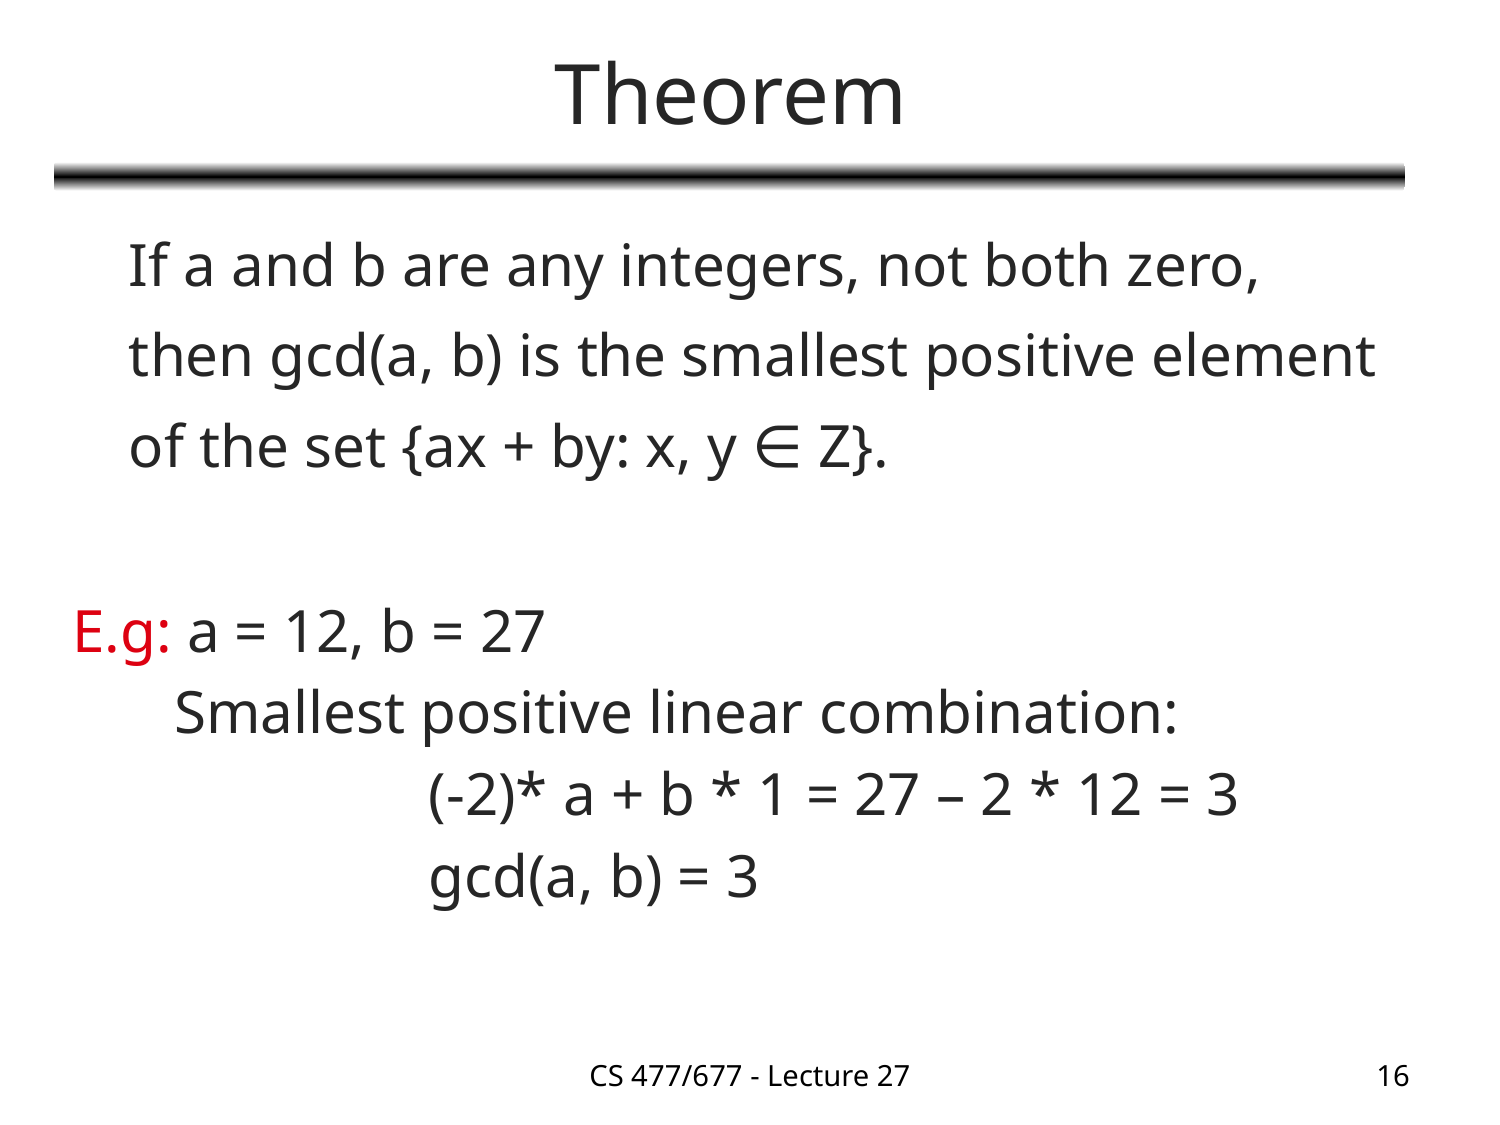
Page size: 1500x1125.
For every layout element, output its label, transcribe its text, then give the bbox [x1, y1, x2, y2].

title Theorem [55, 16, 1407, 166]
list If a and b are any integers, not both zero, then gcd(a, b) is the smallest positive element of the set {ax + by: x, y ∈ Z}. E.g: a = 12, b = 27 Smallest positive linear combination: (-2)* a + b * 1 = 27 – 2 * 12 = 3 gcd(a, b) = 3 [57, 198, 1408, 1033]
footer CS 477/677 - Lecture 27 [512, 1049, 988, 1103]
slide_number 16 [1074, 1049, 1426, 1103]
